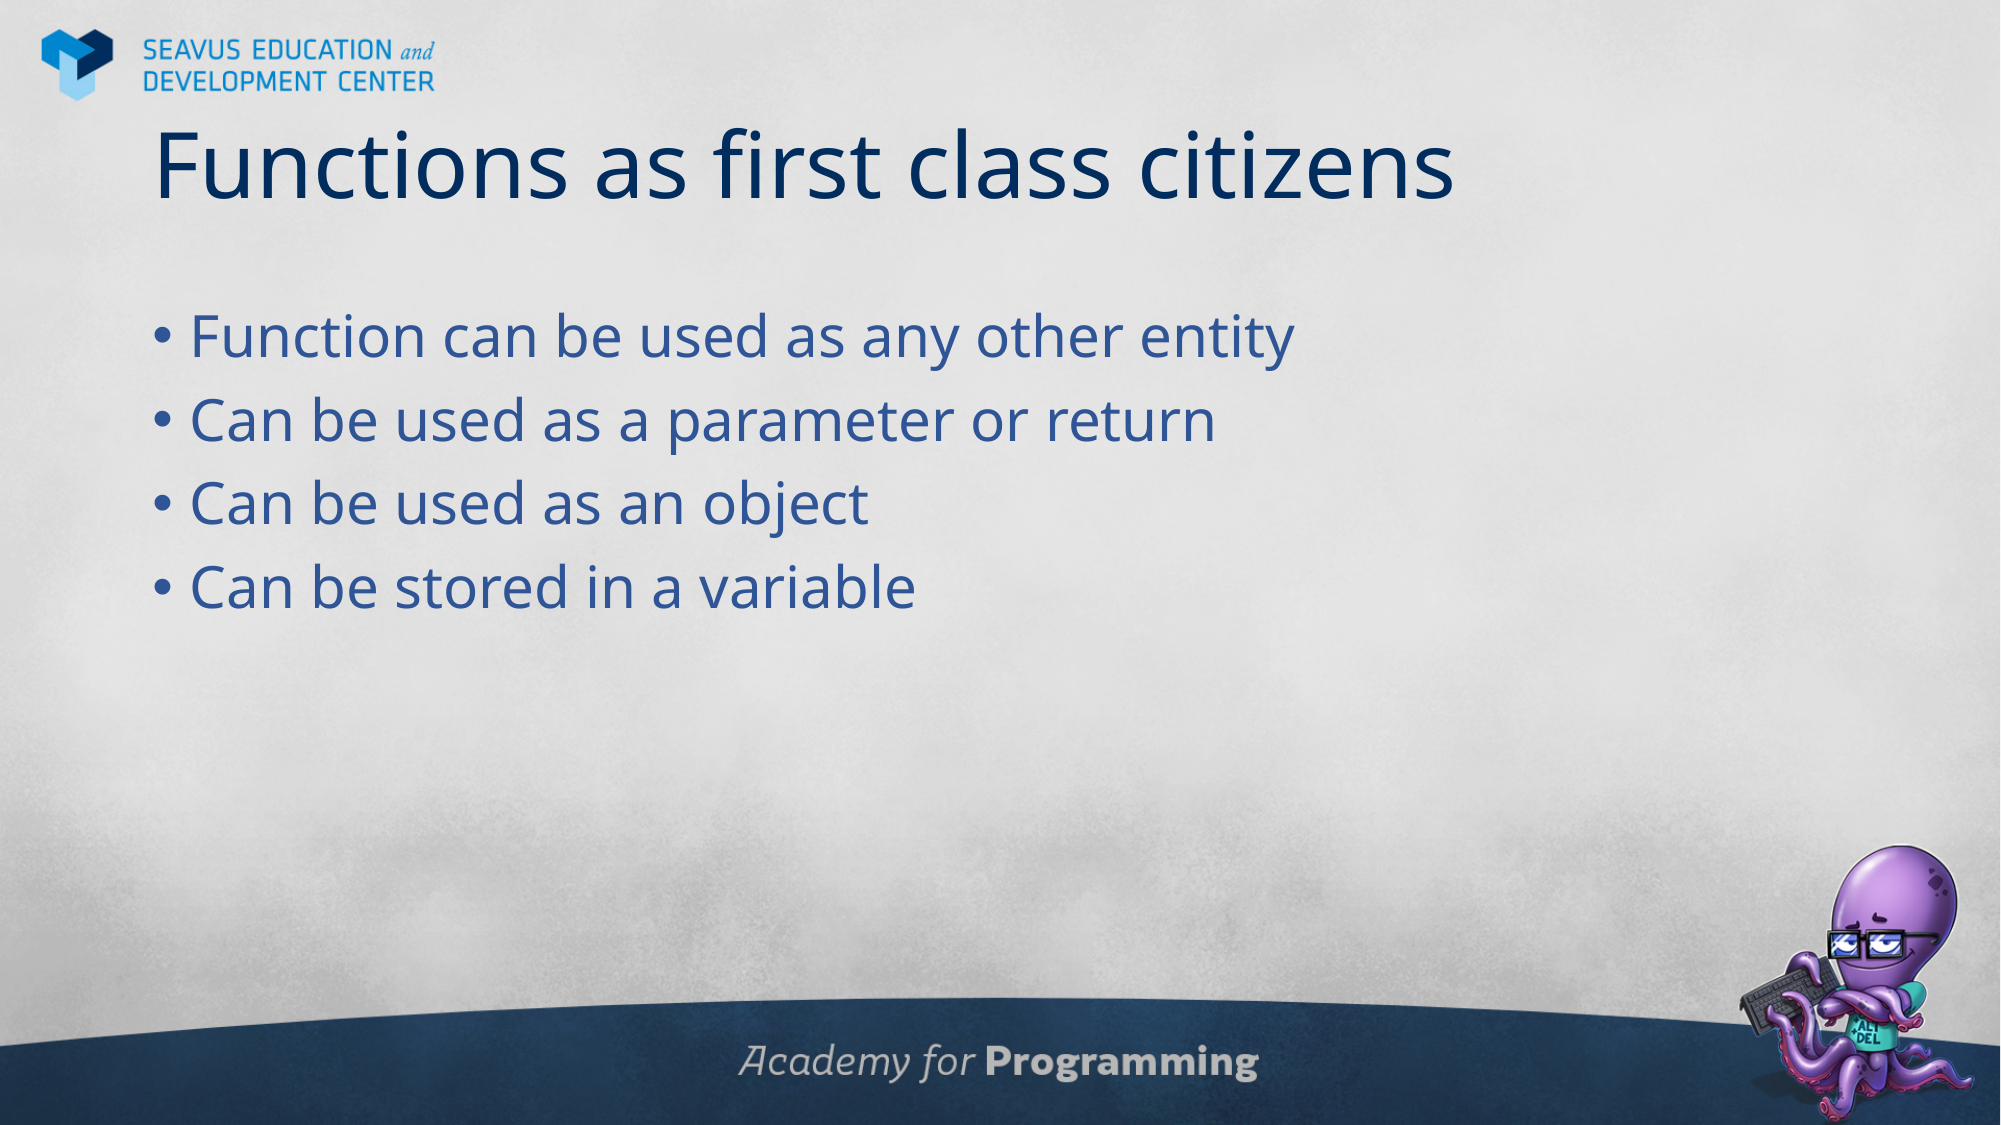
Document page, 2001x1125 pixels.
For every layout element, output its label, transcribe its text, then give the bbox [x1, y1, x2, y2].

title Functions as first class citizens [137, 59, 1863, 278]
picture [0, 0, 2001, 1125]
list Function can be used as any other entity Can be used as a parameter or return Can be used as an object Can be stored in a variable [137, 299, 1863, 1014]
